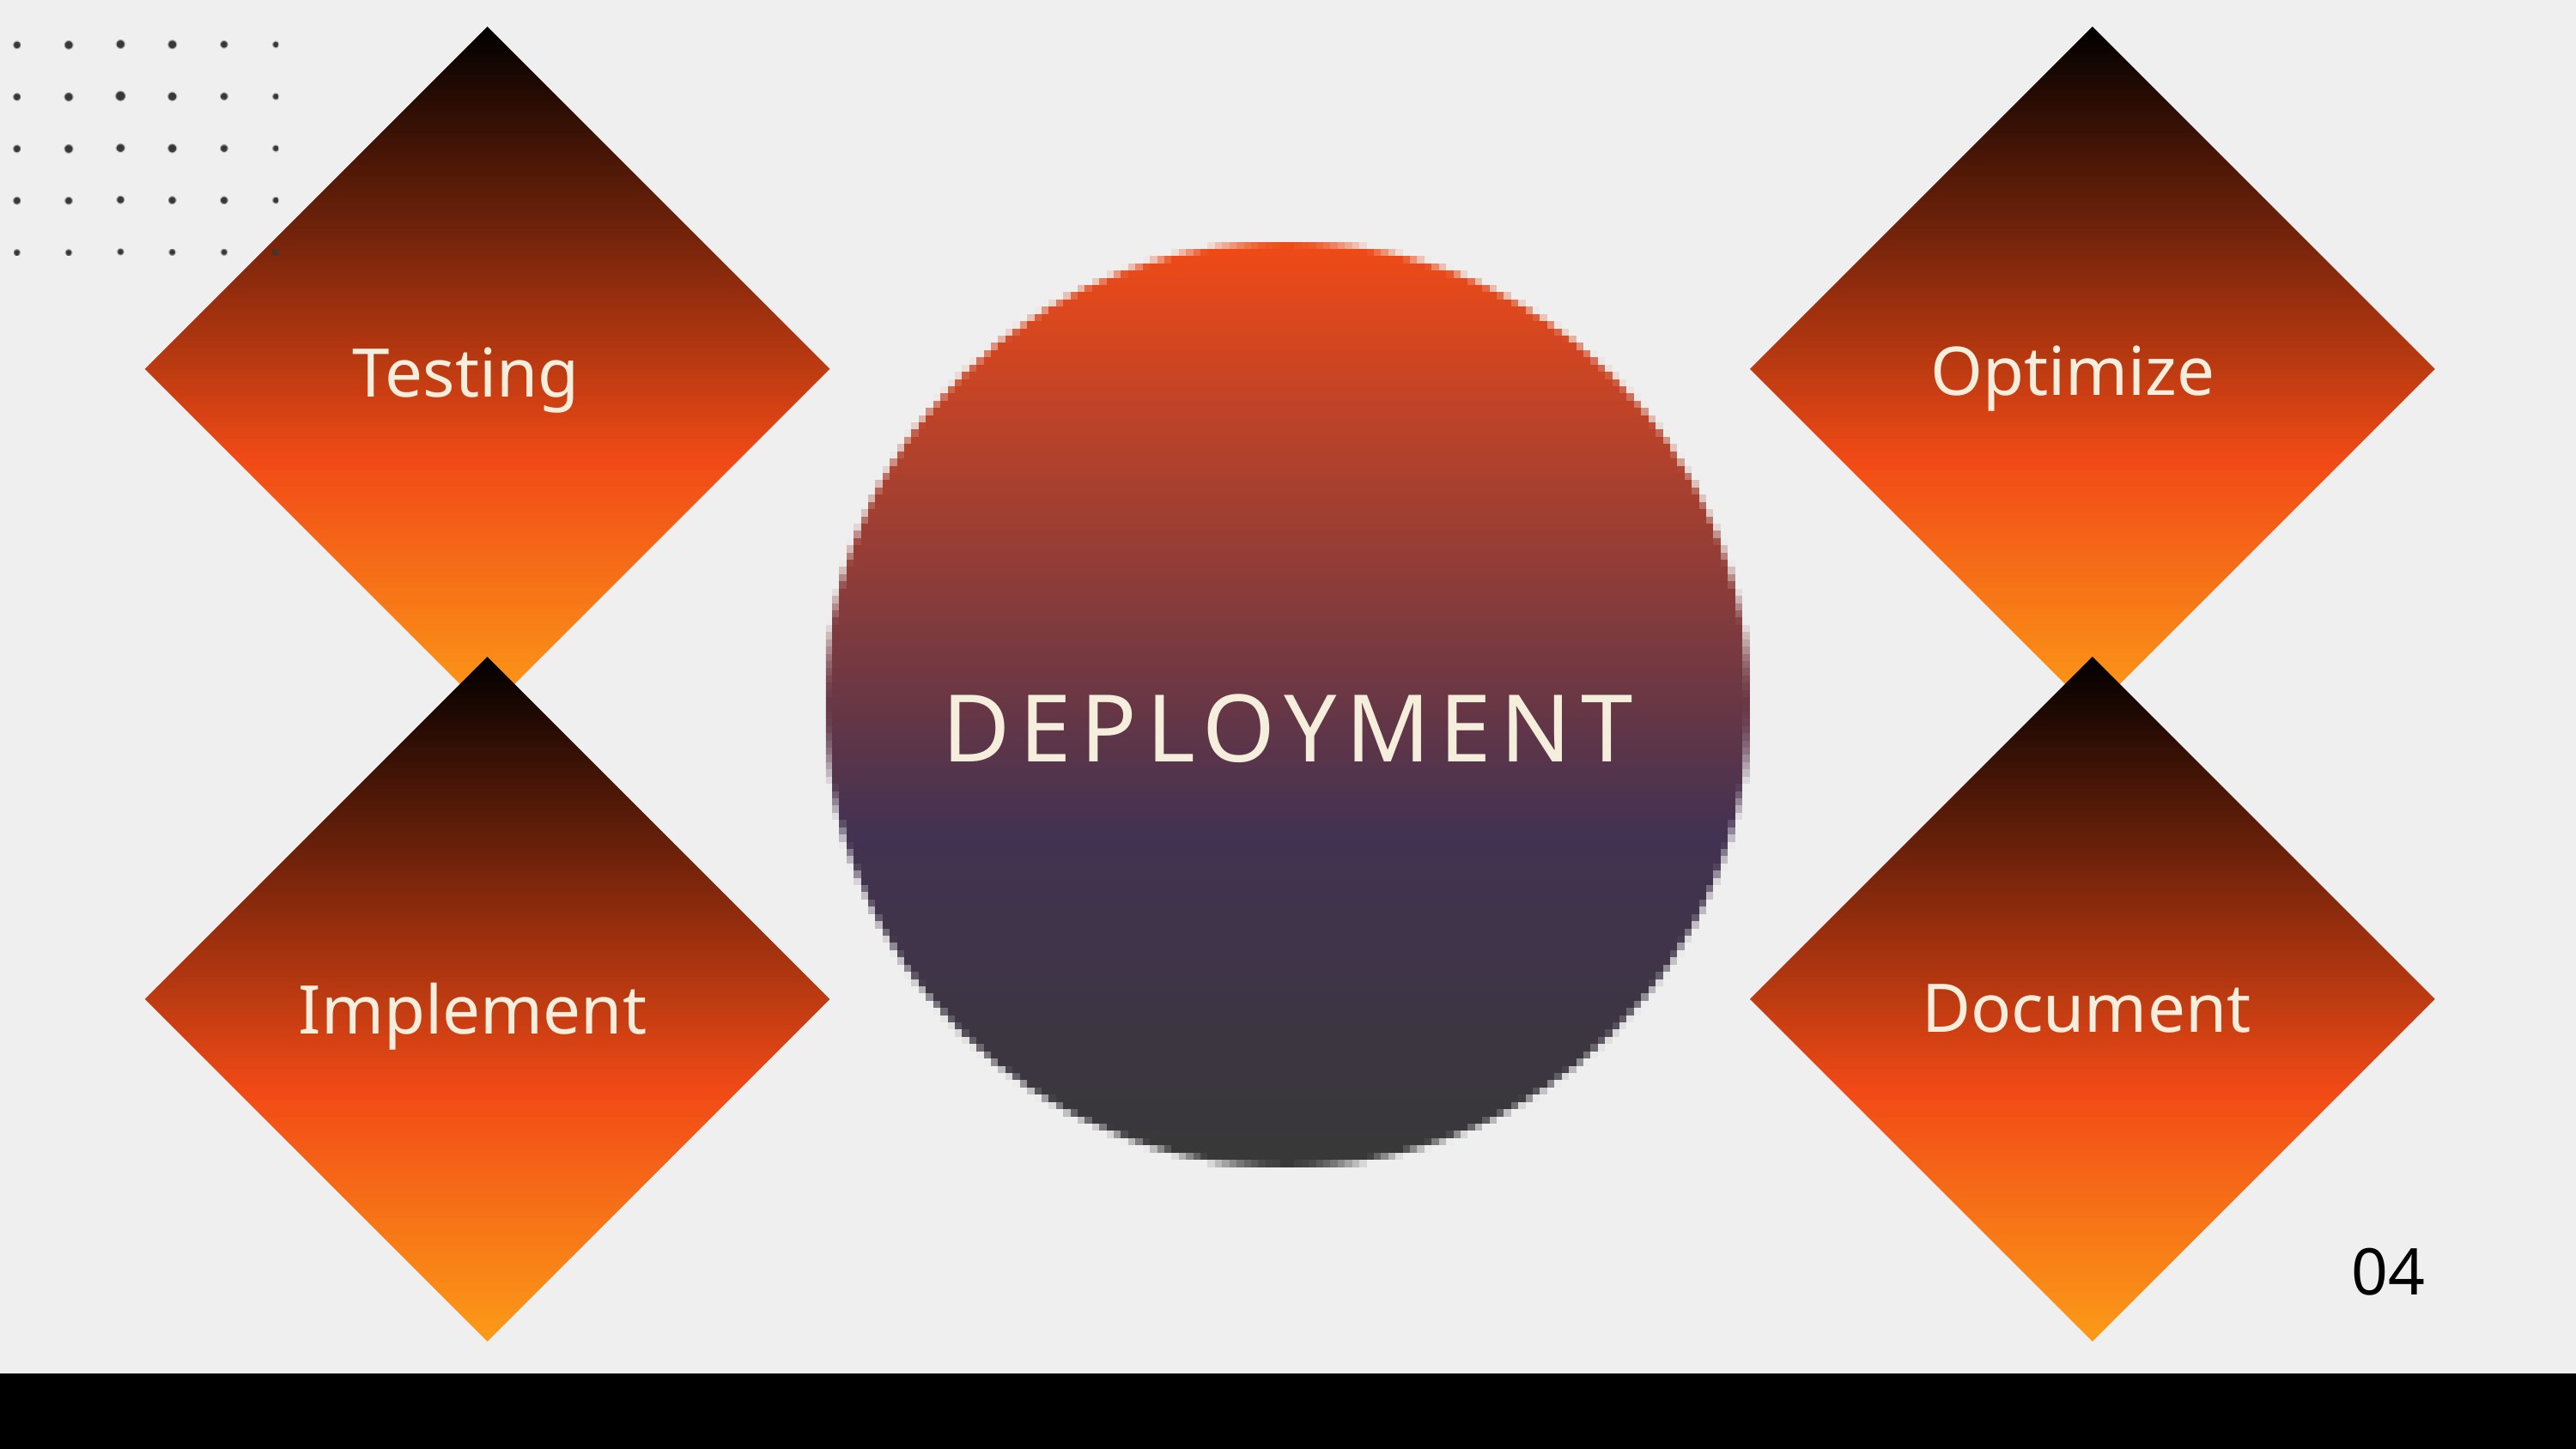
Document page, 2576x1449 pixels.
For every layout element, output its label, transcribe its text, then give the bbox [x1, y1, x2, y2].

text_box [1750, 27, 2435, 684]
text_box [0, 1373, 2576, 1449]
text_box 04 [2351, 1217, 2432, 1308]
text_box DEPLOYMENT [899, 665, 1677, 781]
text_box [144, 27, 825, 684]
text_box Testing [352, 327, 736, 410]
text_box [144, 657, 825, 1342]
text_box [0, 0, 279, 256]
text_box Document [1922, 963, 2293, 1046]
text_box Implement [298, 964, 742, 1048]
text_box Optimize [1930, 326, 2284, 409]
text_box [1750, 657, 2435, 1342]
text_box [825, 242, 1750, 1167]
